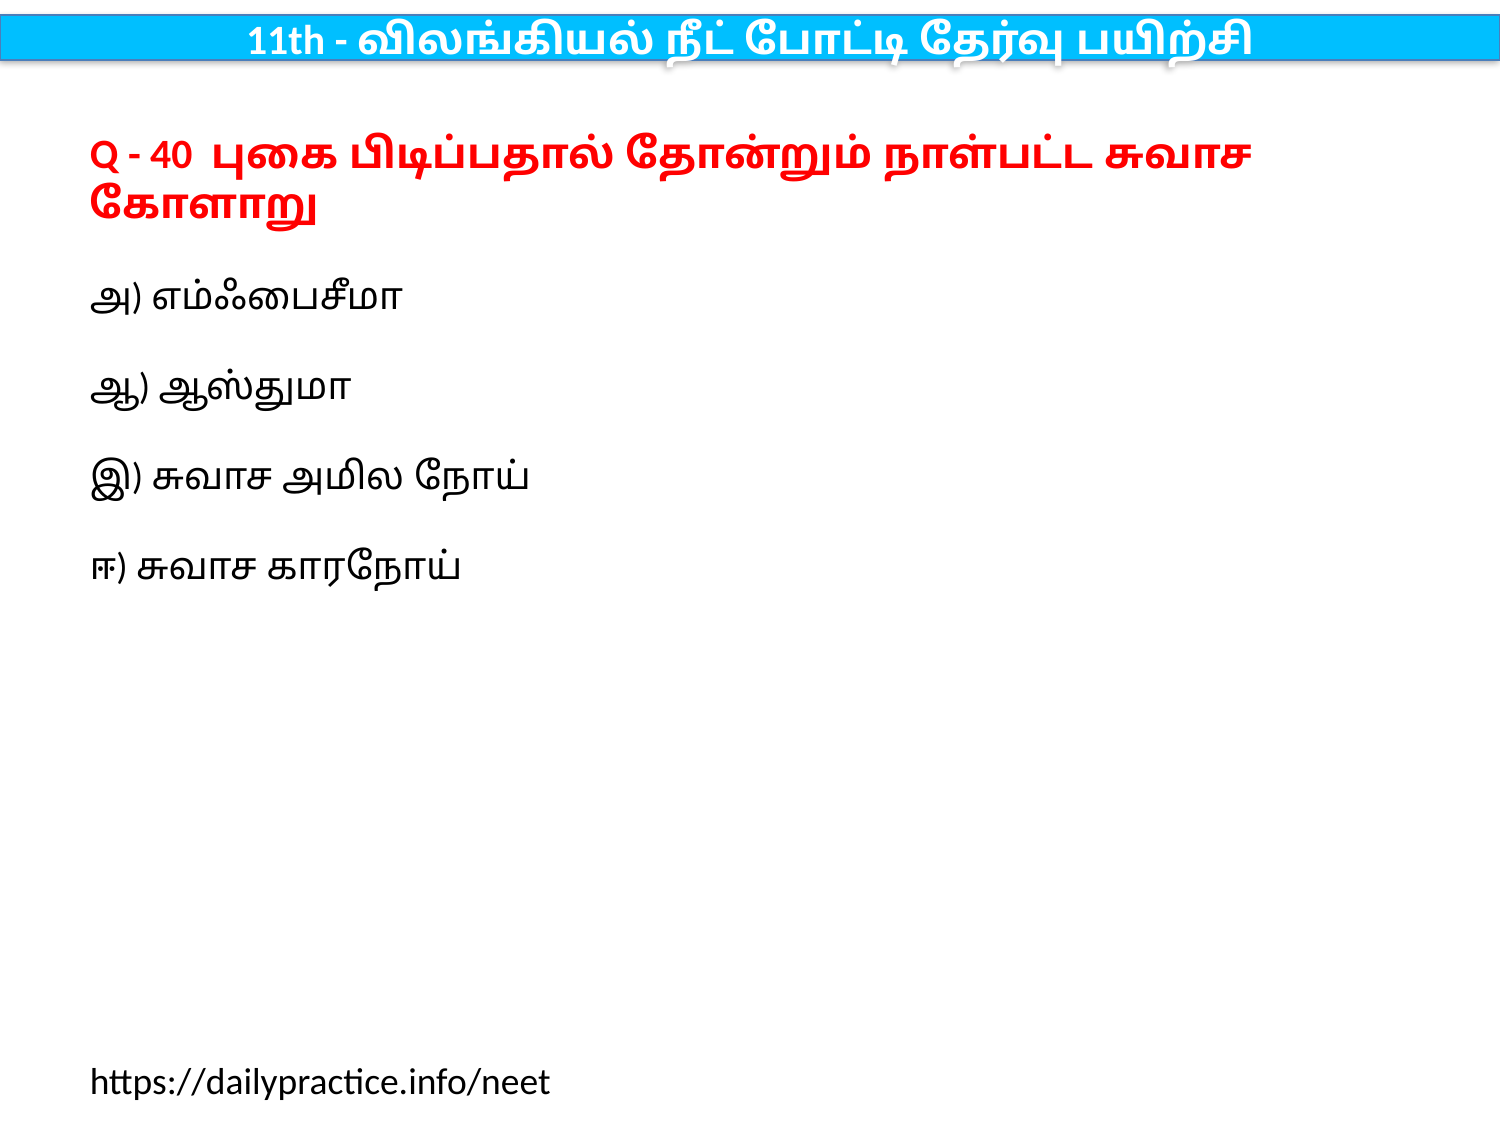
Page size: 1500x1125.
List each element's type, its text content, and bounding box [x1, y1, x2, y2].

text_box Q - 40 புகை பிடிப்பதால் தோன்றும் நாள்பட்ட சுவாச கோளாறு அ) எம்ஃபைசீமா ஆ) ஆஸ்துமா இ) சுவாச அமில நோய் ஈ) சுவாச காரநோய் [74, 74, 1275, 595]
text_box 11th - விலங்கியல் நீட் போட்டி தேர்வு பயிற்சி [0, 14, 1500, 61]
text_box https://dailypractice.info/neet [74, 1049, 675, 1110]
